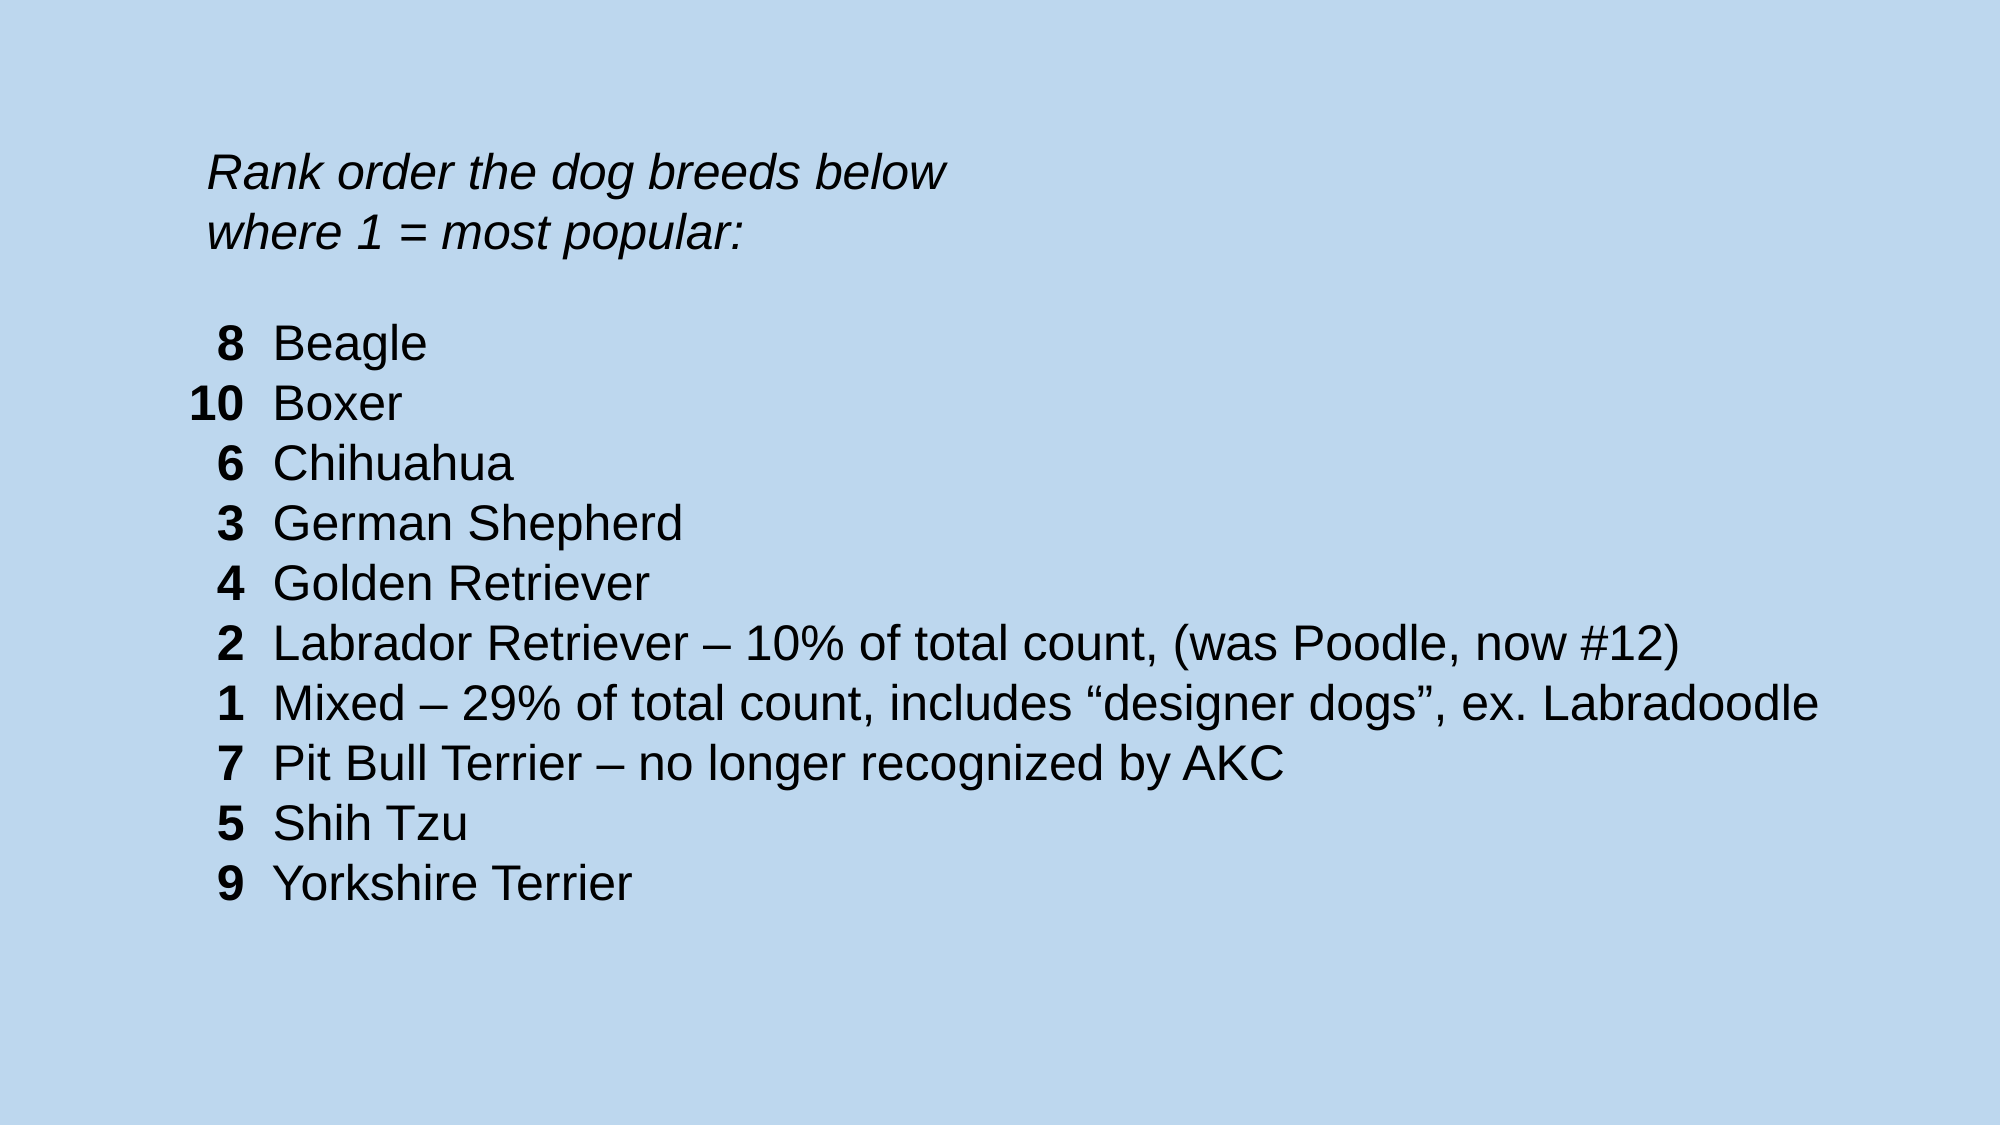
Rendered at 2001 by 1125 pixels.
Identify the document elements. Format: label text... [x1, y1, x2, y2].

text_box 8 Beagle 10 Boxer 6 Chihuahua 3 German Shepherd 4 Golden Retriever 2 Labrador Retriever – 10% of total count, (was Poodle, now #12) 1 Mixed – 29% of total count, includes “designer dogs”, ex. Labradoodle 7 Pit Bull Terrier – no longer recognized by AKC 5 Shih Tzu 9 Yorkshire Terrier [174, 303, 1860, 968]
text_box Rank order the dog breeds below where 1 = most popular: [191, 131, 1494, 267]
